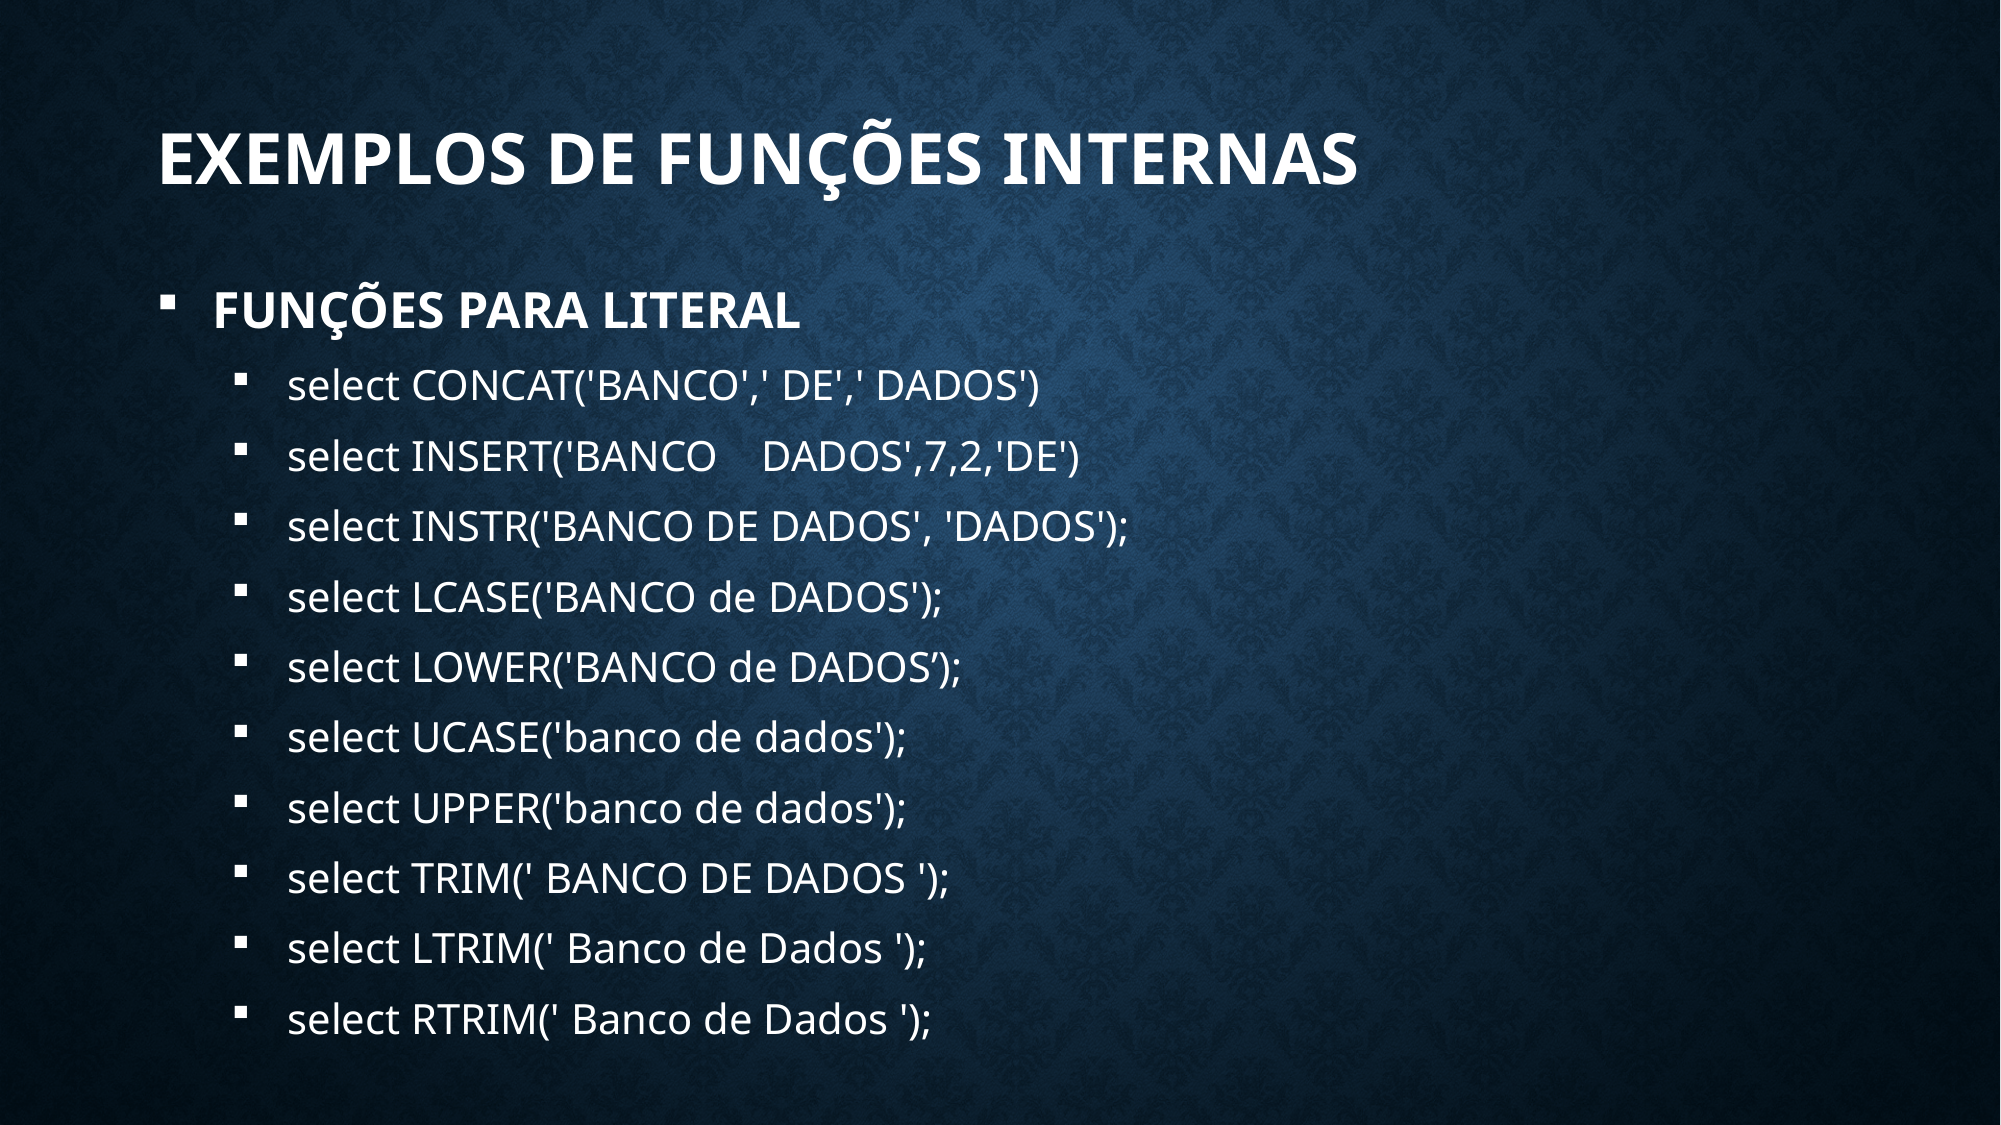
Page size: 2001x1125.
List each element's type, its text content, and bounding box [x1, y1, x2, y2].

title Exemplos de funções internas [141, 81, 1799, 207]
list FUNÇÕES PARA LITERAL select CONCAT('BANCO',' DE',' DADOS') select INSERT('BANCO DADOS',7,2,'DE') select INSTR('BANCO DE DADOS', 'DADOS'); select LCASE('BANCO de DADOS'); select LOWER('BANCO de DADOS’); select UCASE('banco de dados'); select UPPER('banco de dados'); select TRIM(' BANCO DE DADOS '); select LTRIM(' Banco de Dados '); select RTRIM(' Banco de Dados '); [141, 259, 1880, 1089]
